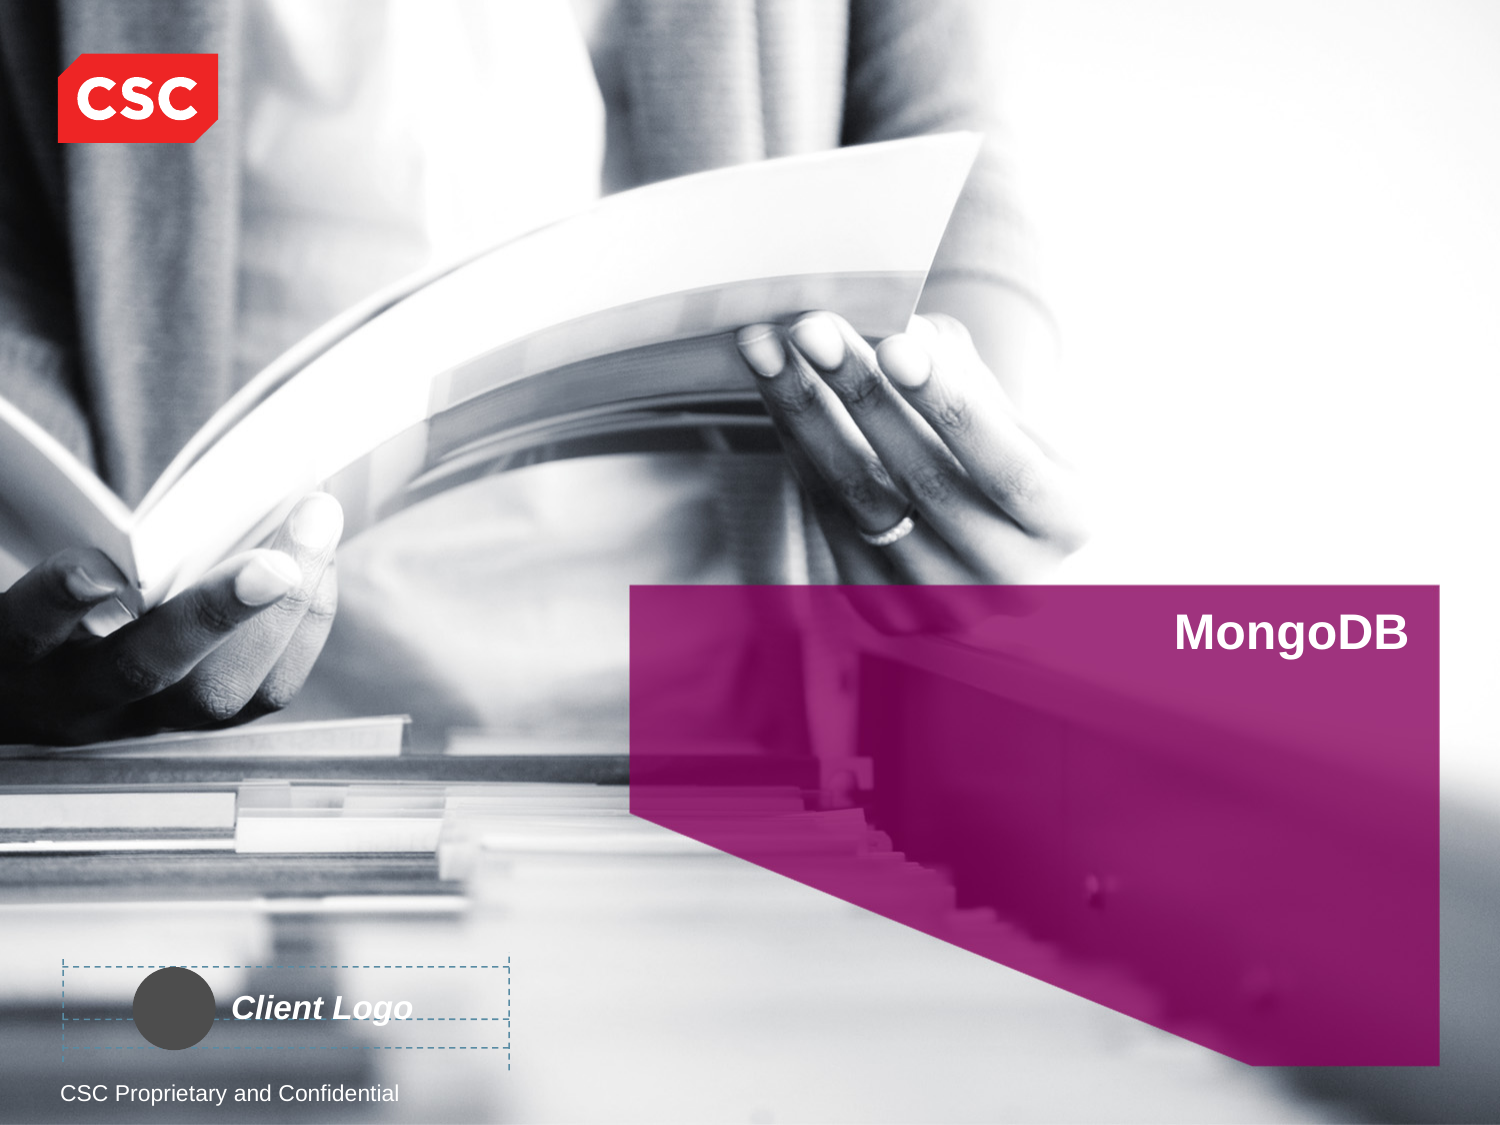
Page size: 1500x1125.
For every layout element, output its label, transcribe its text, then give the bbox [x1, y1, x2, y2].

picture [0, 0, 1500, 1125]
title MongoDB [658, 606, 1410, 726]
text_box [59, 951, 510, 1071]
